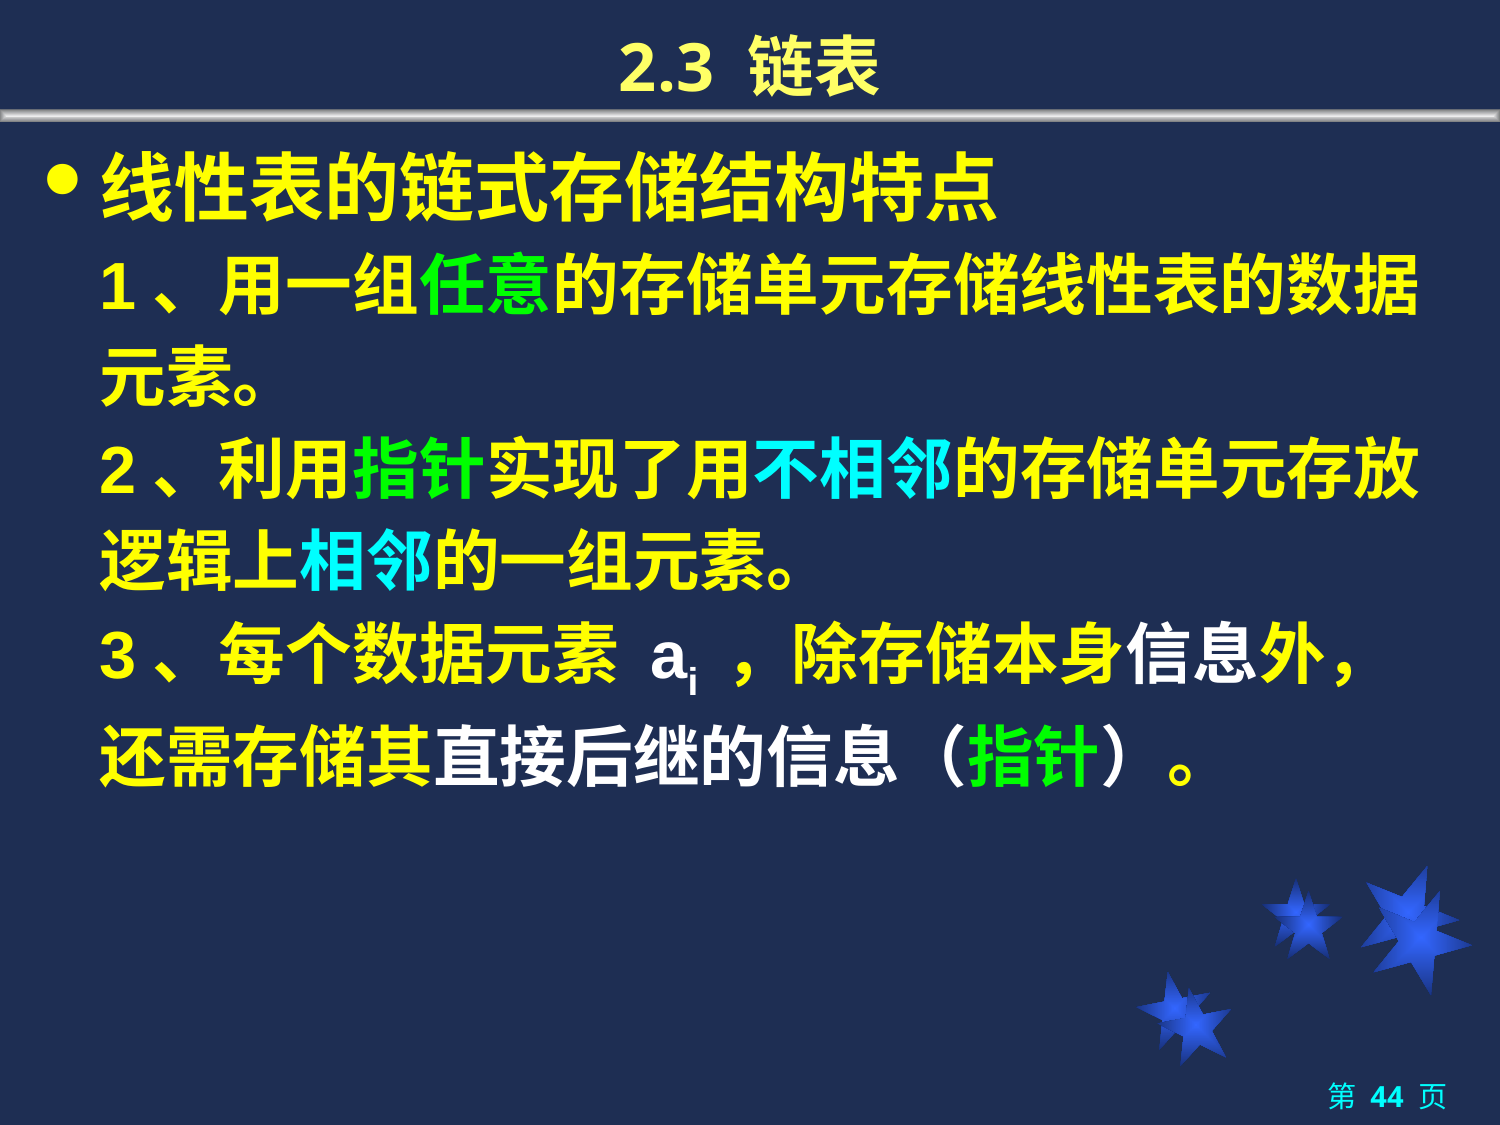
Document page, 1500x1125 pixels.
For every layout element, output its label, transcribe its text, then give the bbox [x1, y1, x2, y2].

list 线性表的链式存储结构特点 1、用一组任意的存储单元存储线性表的数据元素。 2、利用指针实现了用不相邻的存储单元存放逻辑上相邻的一组元素。 3、每个数据元素 ai ，除存储本身信息外，还需存储其直接后继的信息（指针）。 [27, 119, 1448, 903]
title 2.3 链表 [0, 0, 1500, 113]
slide_number 第 44 页 [1067, 1070, 1463, 1125]
